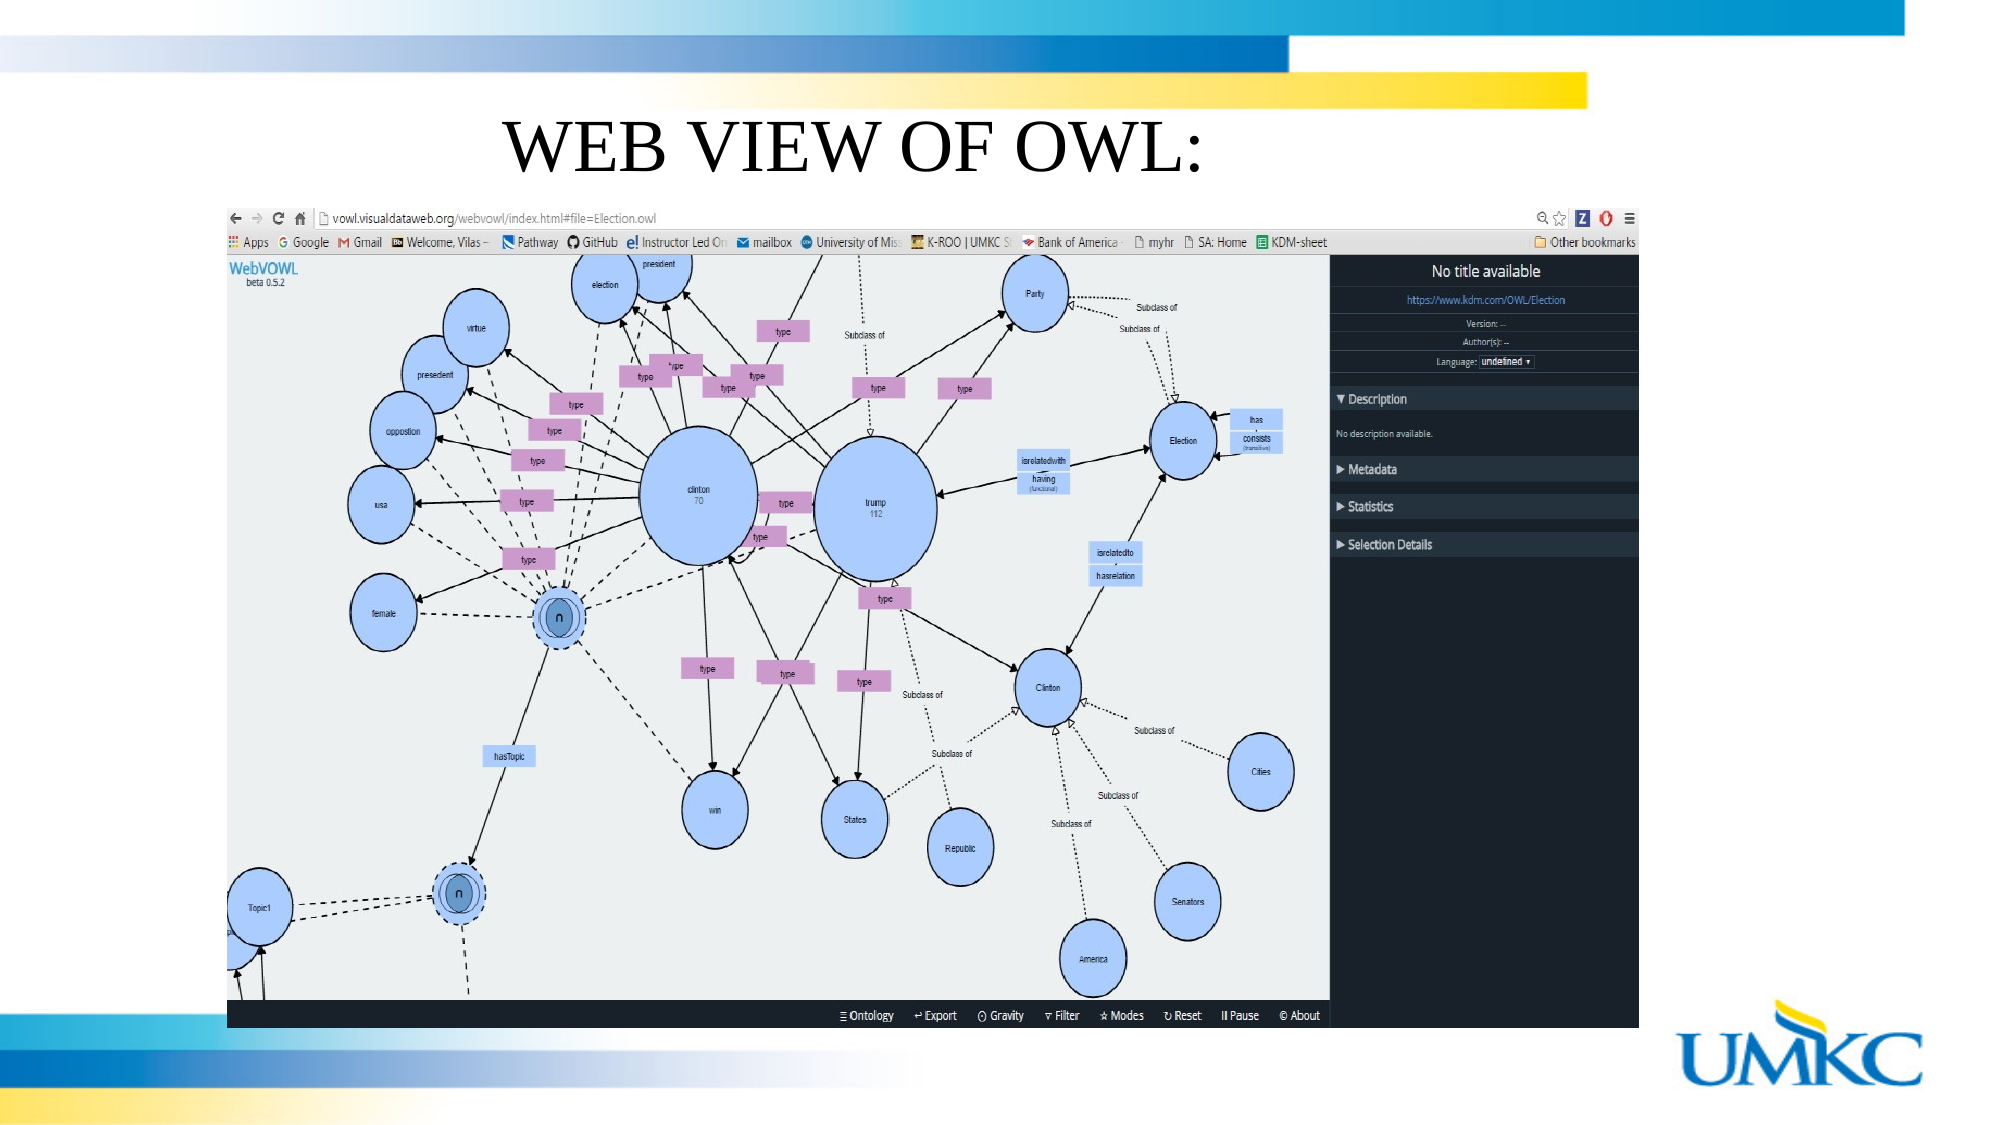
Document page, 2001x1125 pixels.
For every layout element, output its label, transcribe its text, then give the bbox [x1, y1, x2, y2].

text_box WEB VIEW OF OWL: [487, 88, 1221, 194]
picture [0, 0, 2001, 1125]
